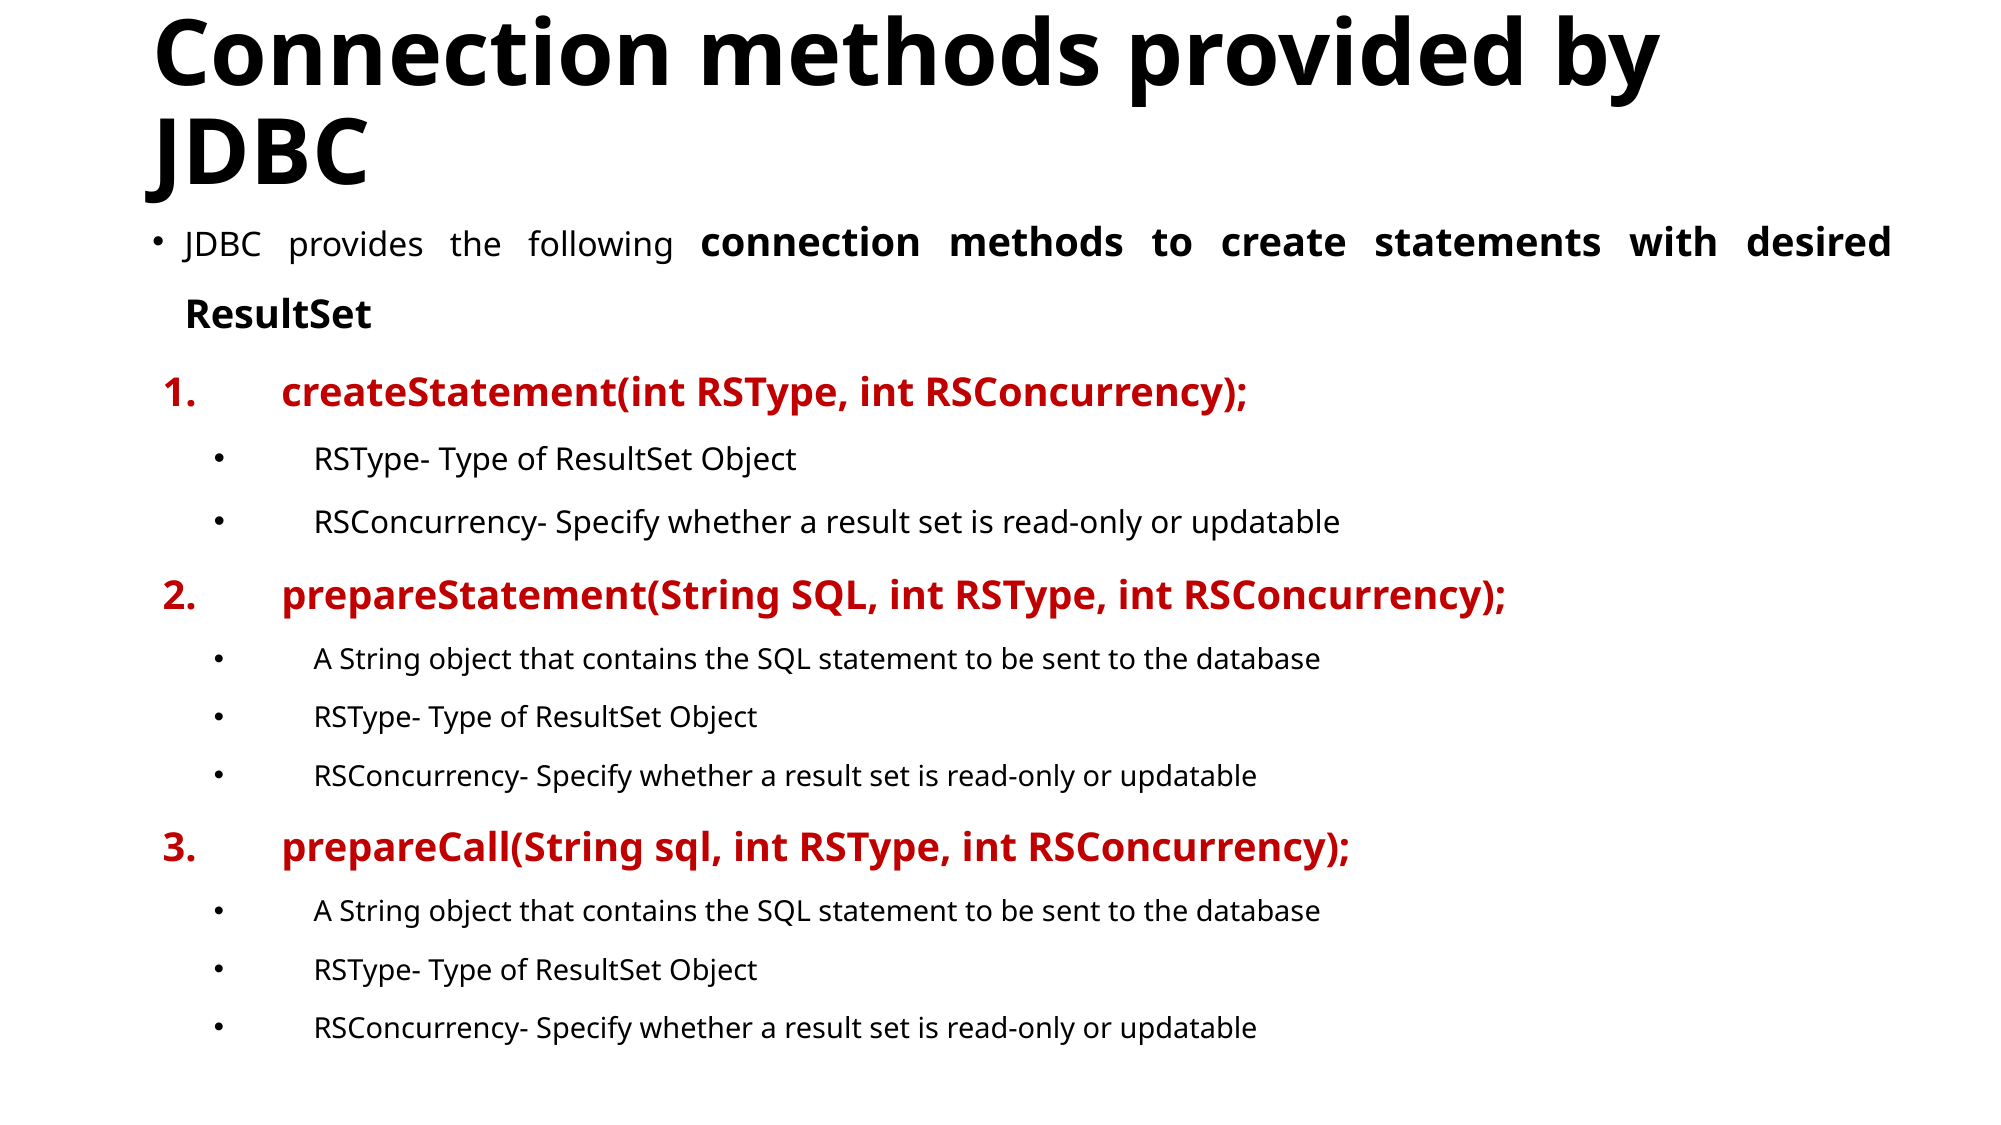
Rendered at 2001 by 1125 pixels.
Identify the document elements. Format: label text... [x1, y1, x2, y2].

title Connection methods provided by JDBC [137, 24, 1863, 185]
list JDBC provides the following connection methods to create statements with desired ResultSet createStatement(int RSType, int RSConcurrency); RSType- Type of ResultSet Object RSConcurrency- Specify whether a result set is read-only or updatable prepareStatement(String SQL, int RSType, int RSConcurrency); A String object that contains the SQL statement to be sent to the database RSType- Type of ResultSet Object RSConcurrency- Specify whether a result set is read-only or updatable prepareCall(String sql, int RSType, int RSConcurrency); A String object that contains the SQL statement to be sent to the database RSType- Type of ResultSet Object RSConcurrency- Specify whether a result set is read-only or updatable [137, 185, 1909, 1060]
